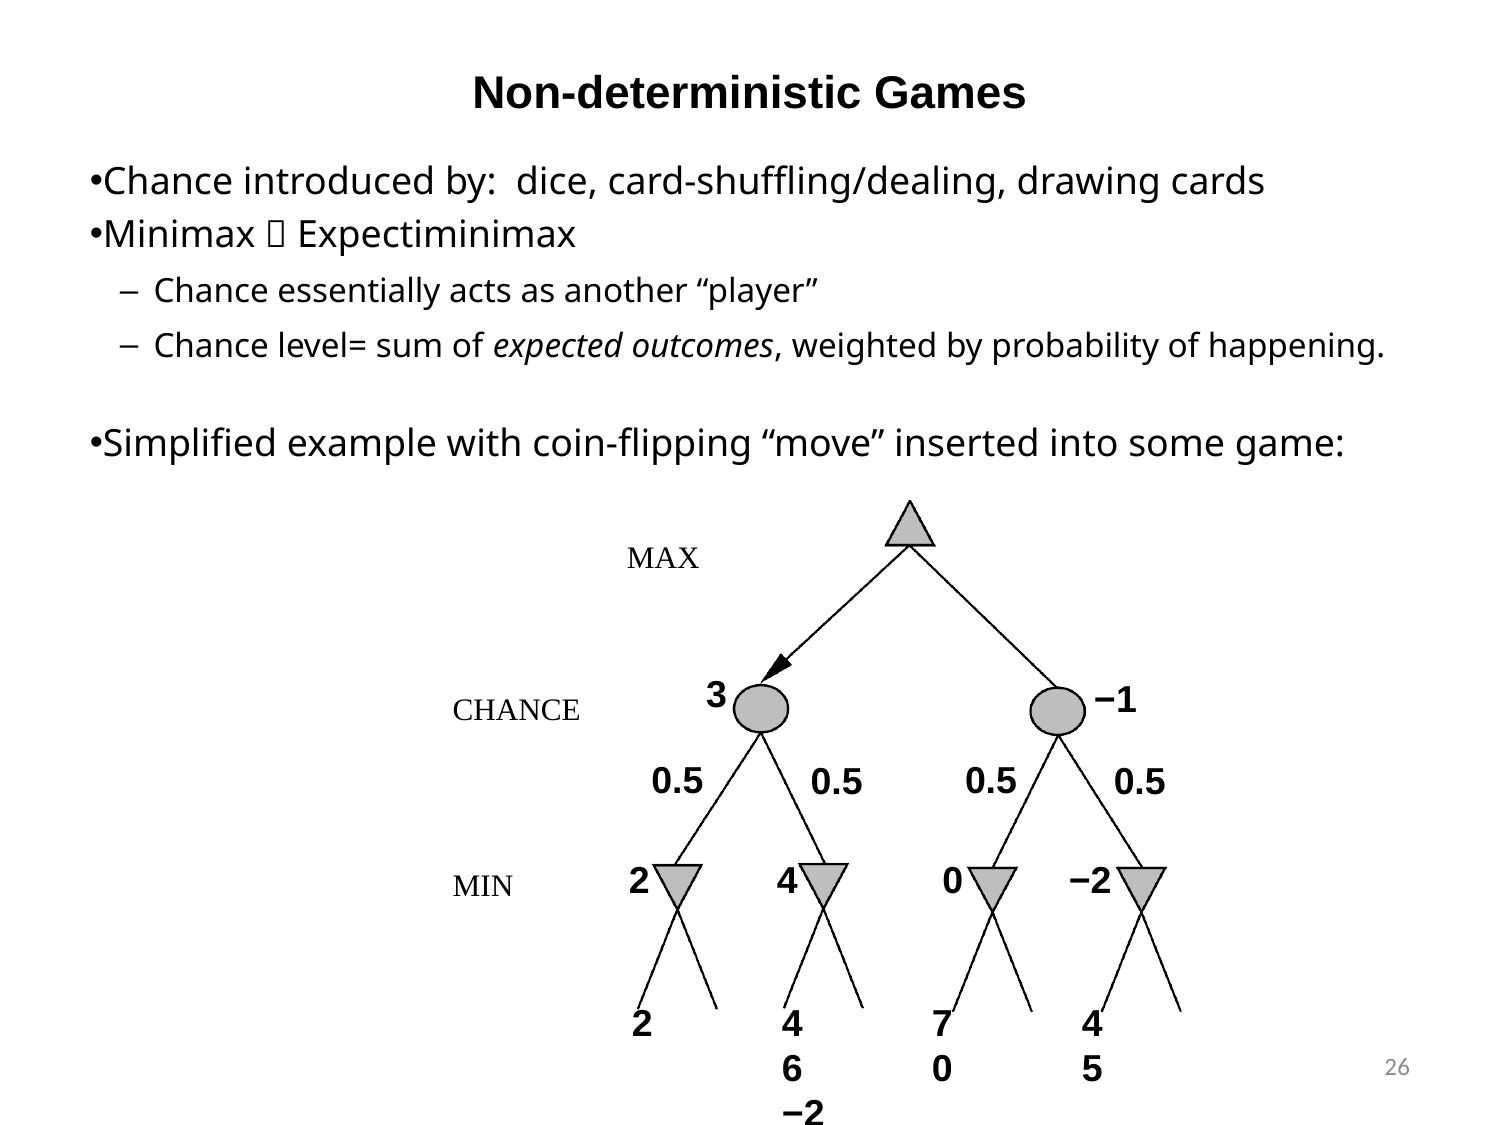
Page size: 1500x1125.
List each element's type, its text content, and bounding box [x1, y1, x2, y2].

text_box <number> [1074, 1042, 1425, 1103]
text_box Chance introduced by: dice, card-shuffling/dealing, drawing cards Minimax  Expectiminimax Chance essentially acts as another “player” Chance level= sum of expected outcomes, weighted by probability of happening. Simplified example with coin-flipping “move” inserted into some game: [74, 149, 1425, 525]
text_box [450, 499, 1203, 1044]
text_box Non-deterministic Games [74, 24, 1425, 149]
